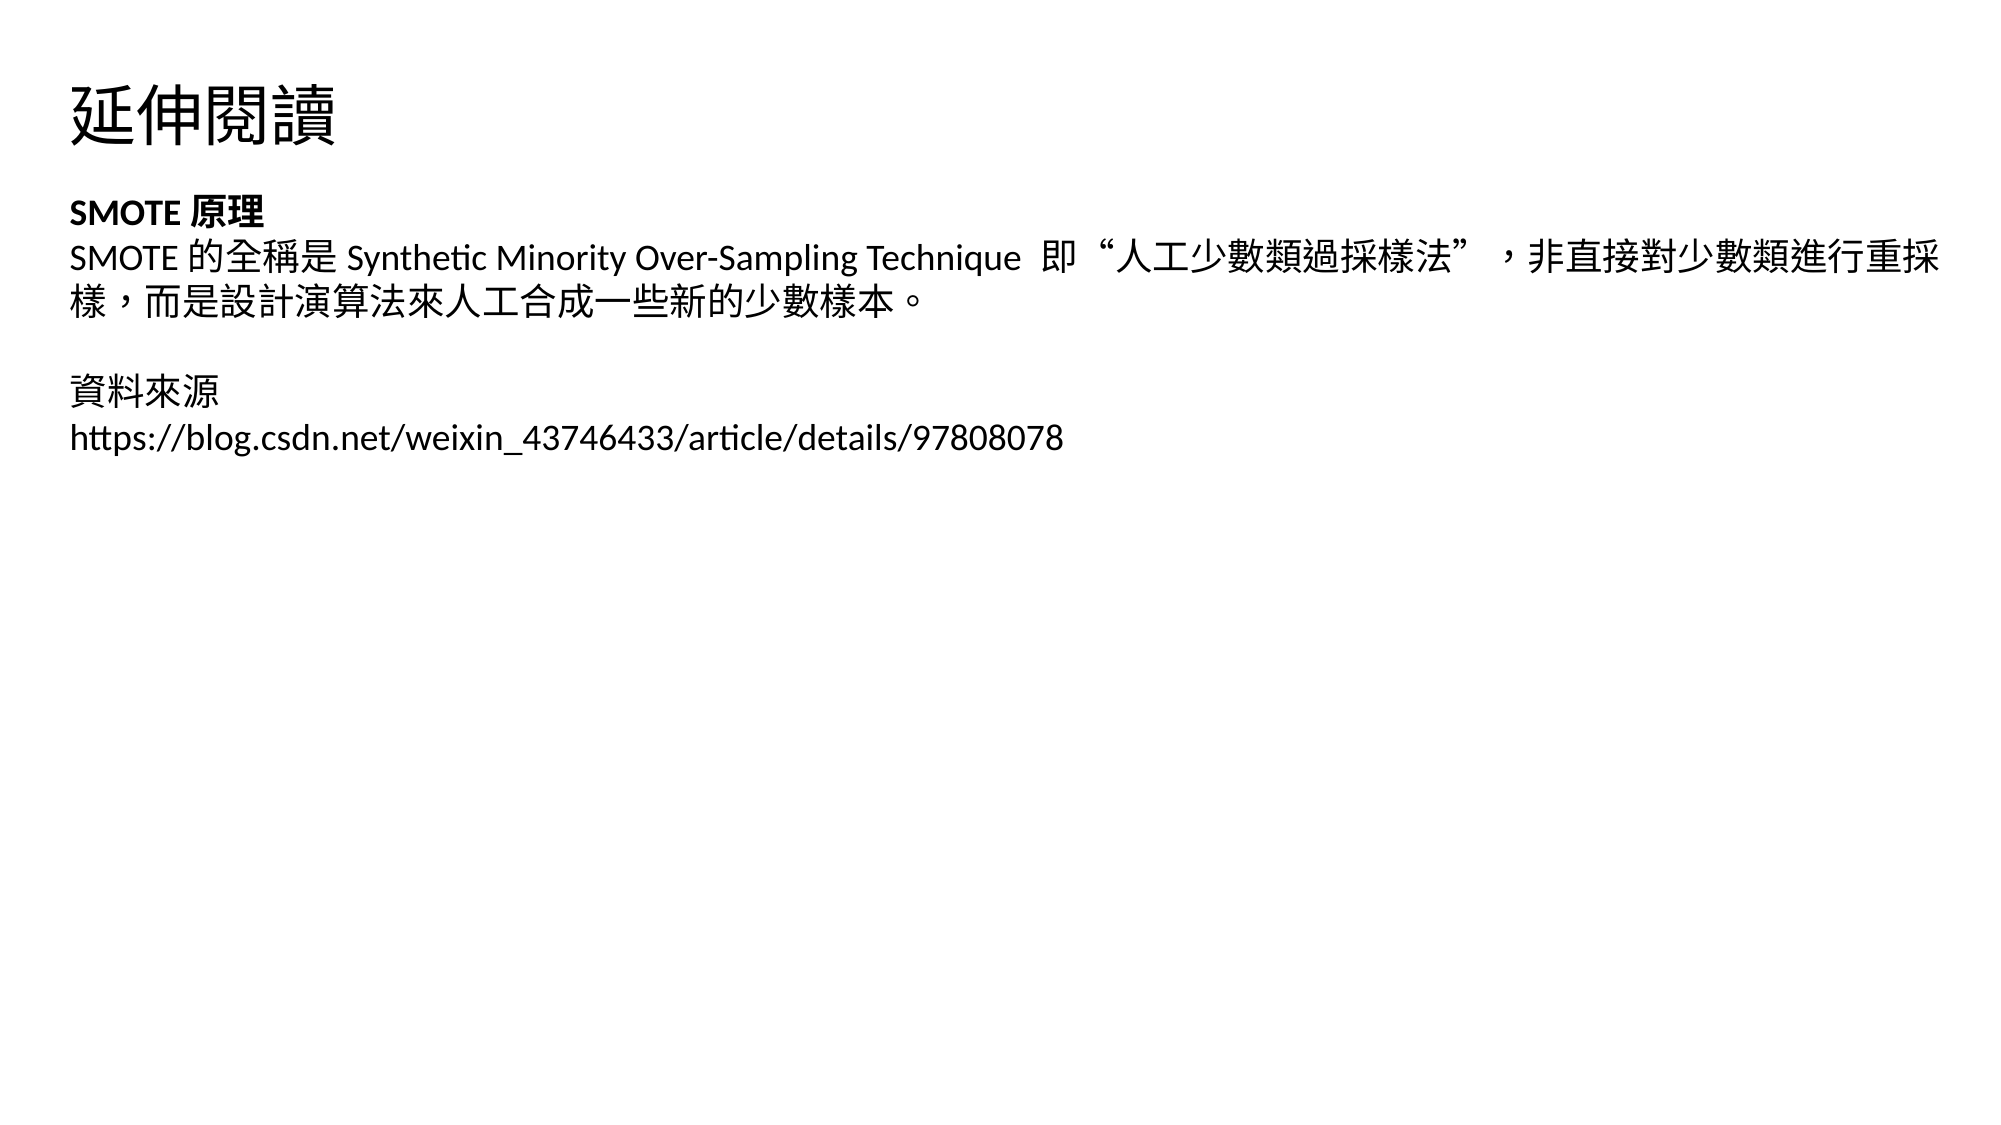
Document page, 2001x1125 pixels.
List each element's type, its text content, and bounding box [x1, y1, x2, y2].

text_box 延伸閱讀 [54, 63, 1356, 162]
text_box SMOTE原理 SMOTE的全稱是Synthetic Minority Over-Sampling Technique 即“人工少數類過採樣法”，非直接對少數類進行重採樣，而是設計演算法來人工合成一些新的少數樣本。 資料來源 https://blog.csdn.net/weixin_43746433/article/details/97808078 [54, 180, 1965, 466]
